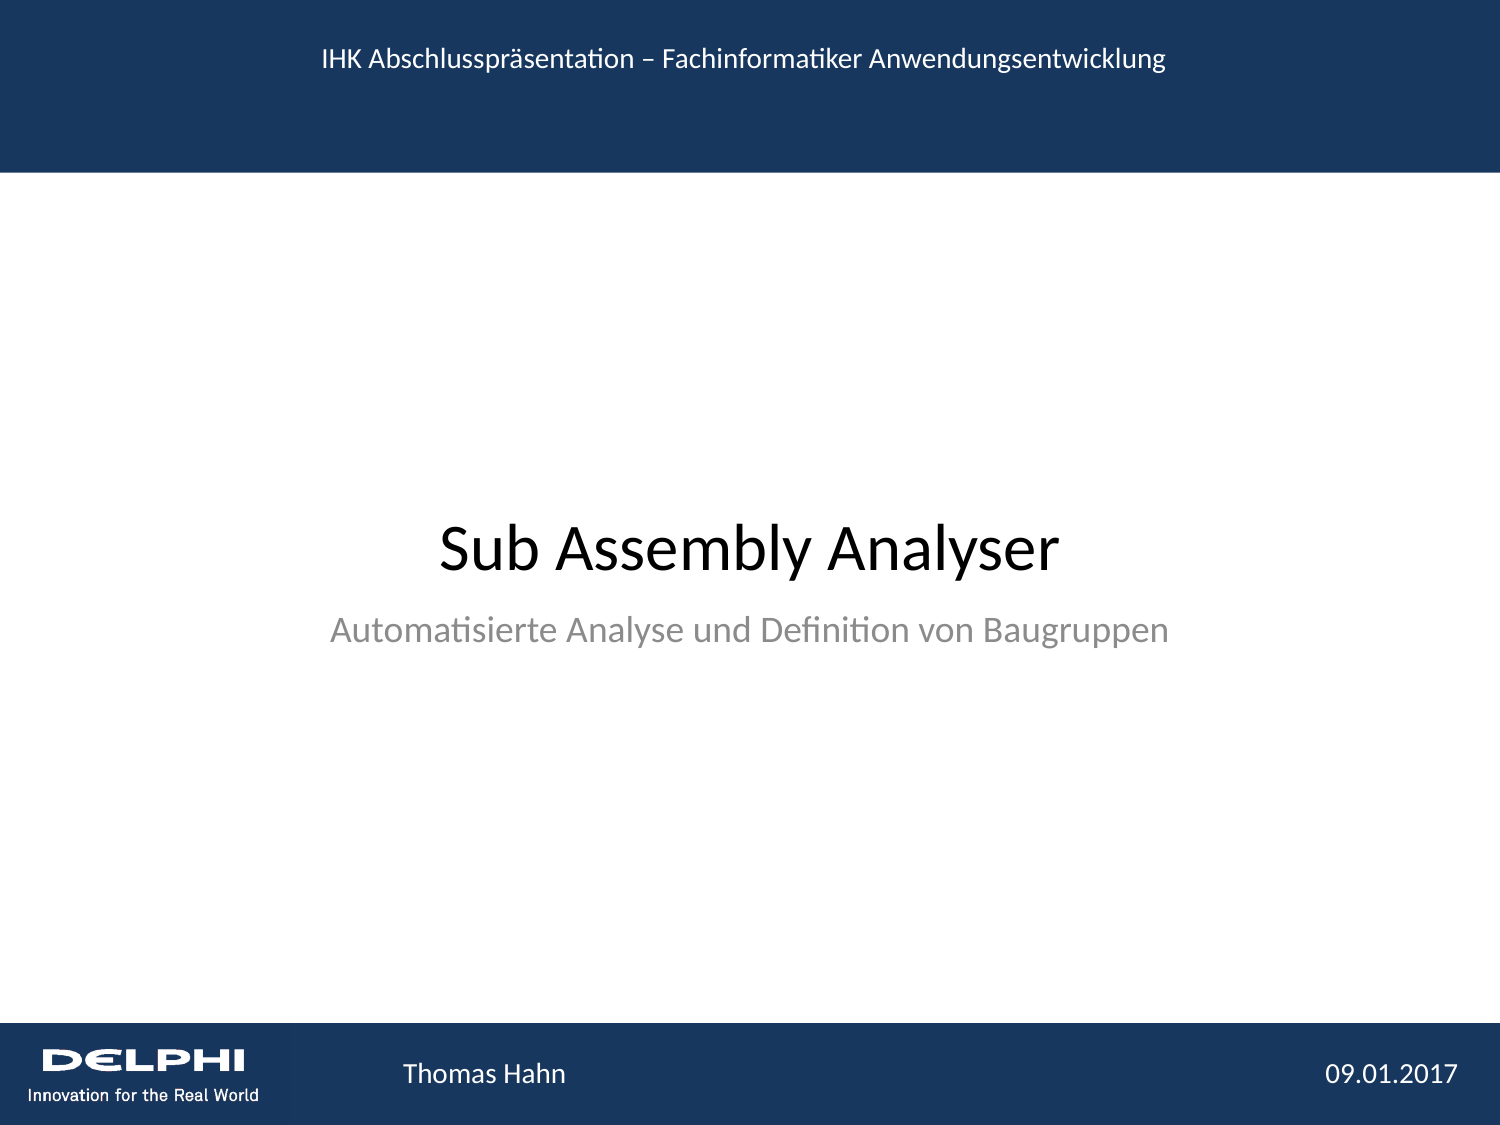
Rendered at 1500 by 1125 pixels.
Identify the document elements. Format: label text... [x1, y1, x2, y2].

text_box 09.01.2017 [1284, 1038, 1474, 1106]
text_box Thomas Hahn [388, 1038, 731, 1106]
title Sub Assembly Analyser [206, 349, 1294, 591]
subtitle Automatisierte Analyse und Definition von Baugruppen [206, 597, 1294, 728]
picture [0, 1017, 290, 1125]
text_box IHK Abschlusspräsentation – Fachinformatiker Anwendungsentwicklung [265, 32, 1223, 82]
